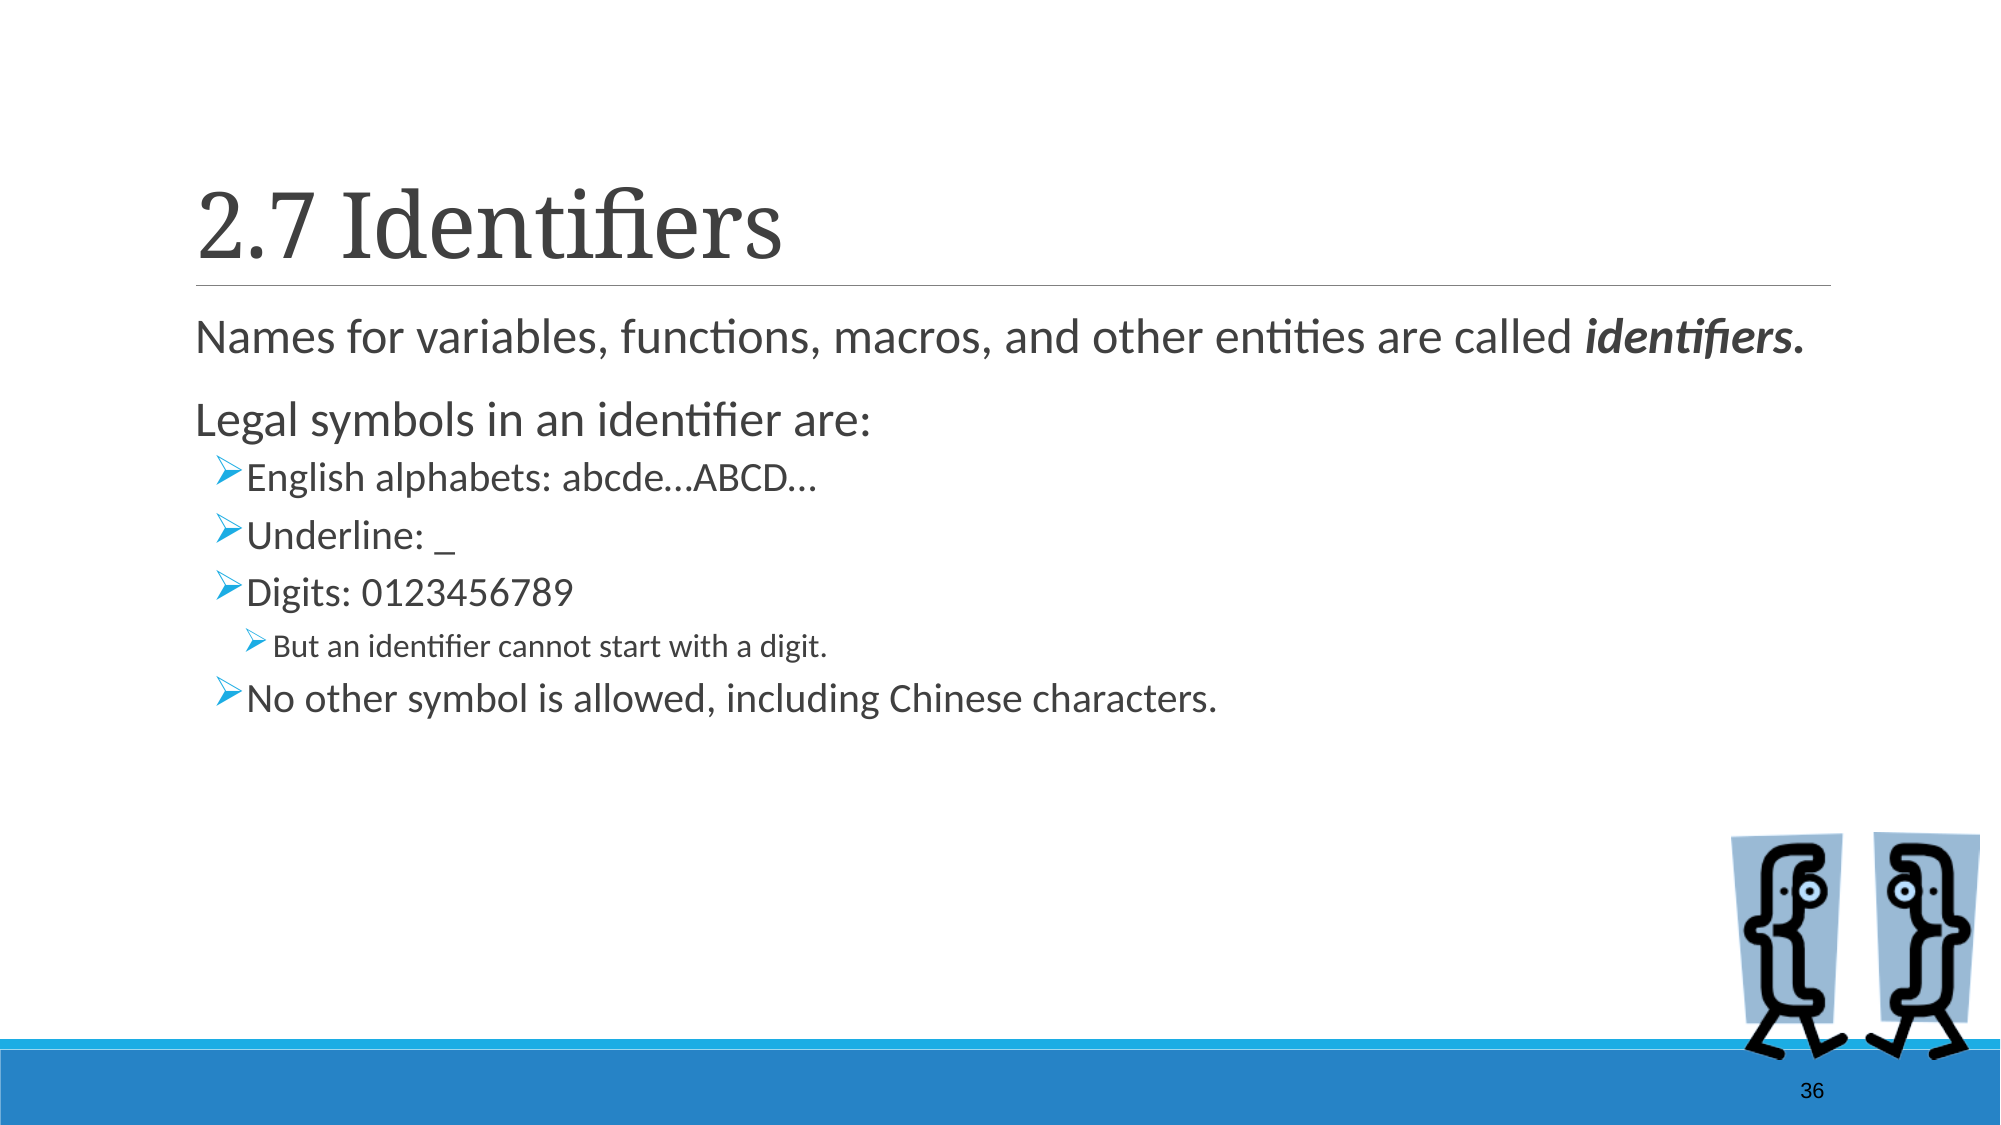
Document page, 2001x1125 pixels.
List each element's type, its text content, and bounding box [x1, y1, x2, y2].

list Names for variables, functions, macros, and other entities are called identifiers. Legal symbols in an identifier are: English alphabets: abcde…ABCD… Underline: _ Digits: 0123456789 But an identifier cannot start with a digit. No other symbol is allowed, including Chinese characters. [180, 302, 1830, 963]
slide_number 36 [1624, 1059, 1840, 1120]
title 2.7 Identifiers [180, 47, 1830, 285]
